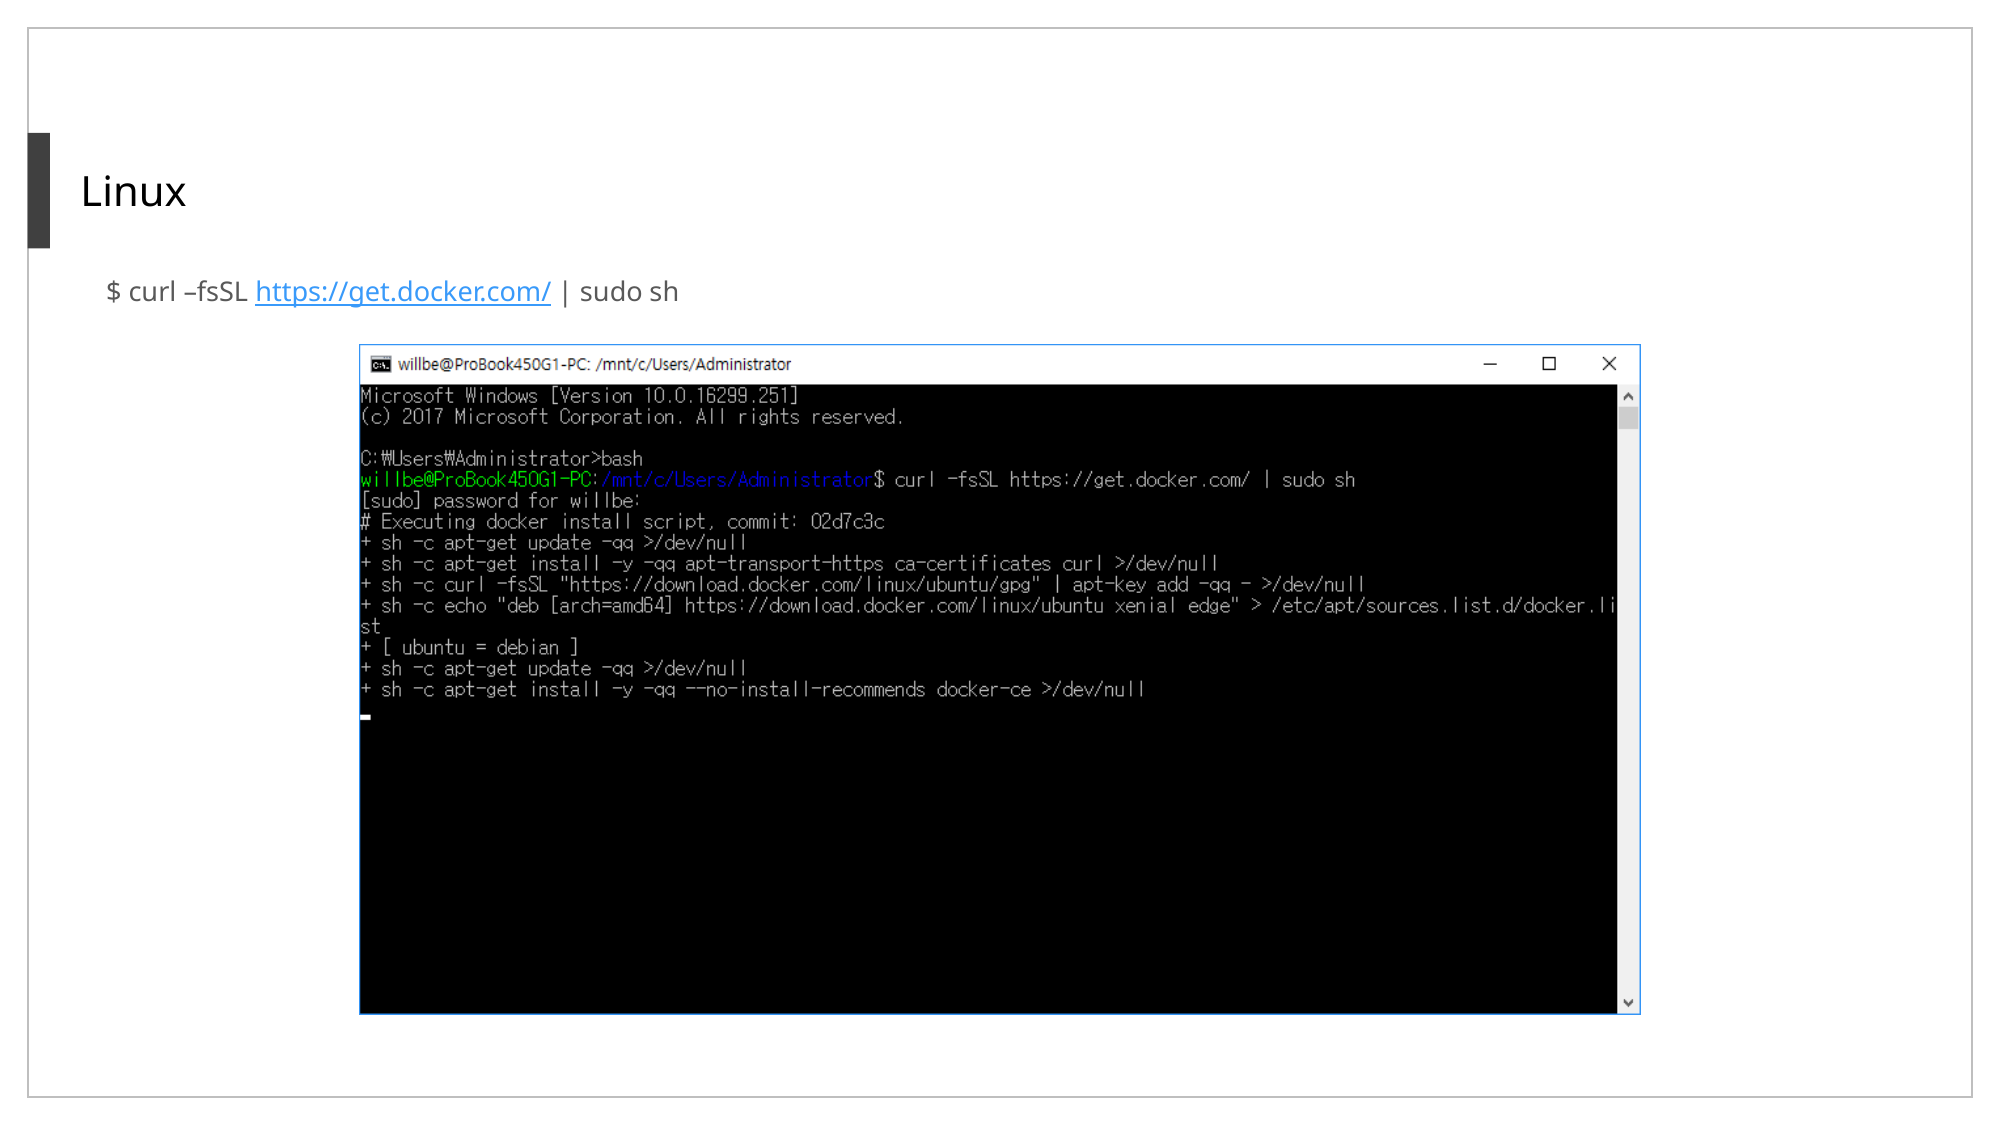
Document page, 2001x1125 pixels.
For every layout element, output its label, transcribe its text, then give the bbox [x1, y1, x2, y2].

text_box [27, 132, 51, 249]
text_box [27, 27, 1973, 1098]
picture [359, 344, 1641, 1015]
text_box $ curl –fsSL https://get.docker.com/ | sudo sh [91, 267, 1909, 319]
text_box Linux [65, 157, 934, 223]
